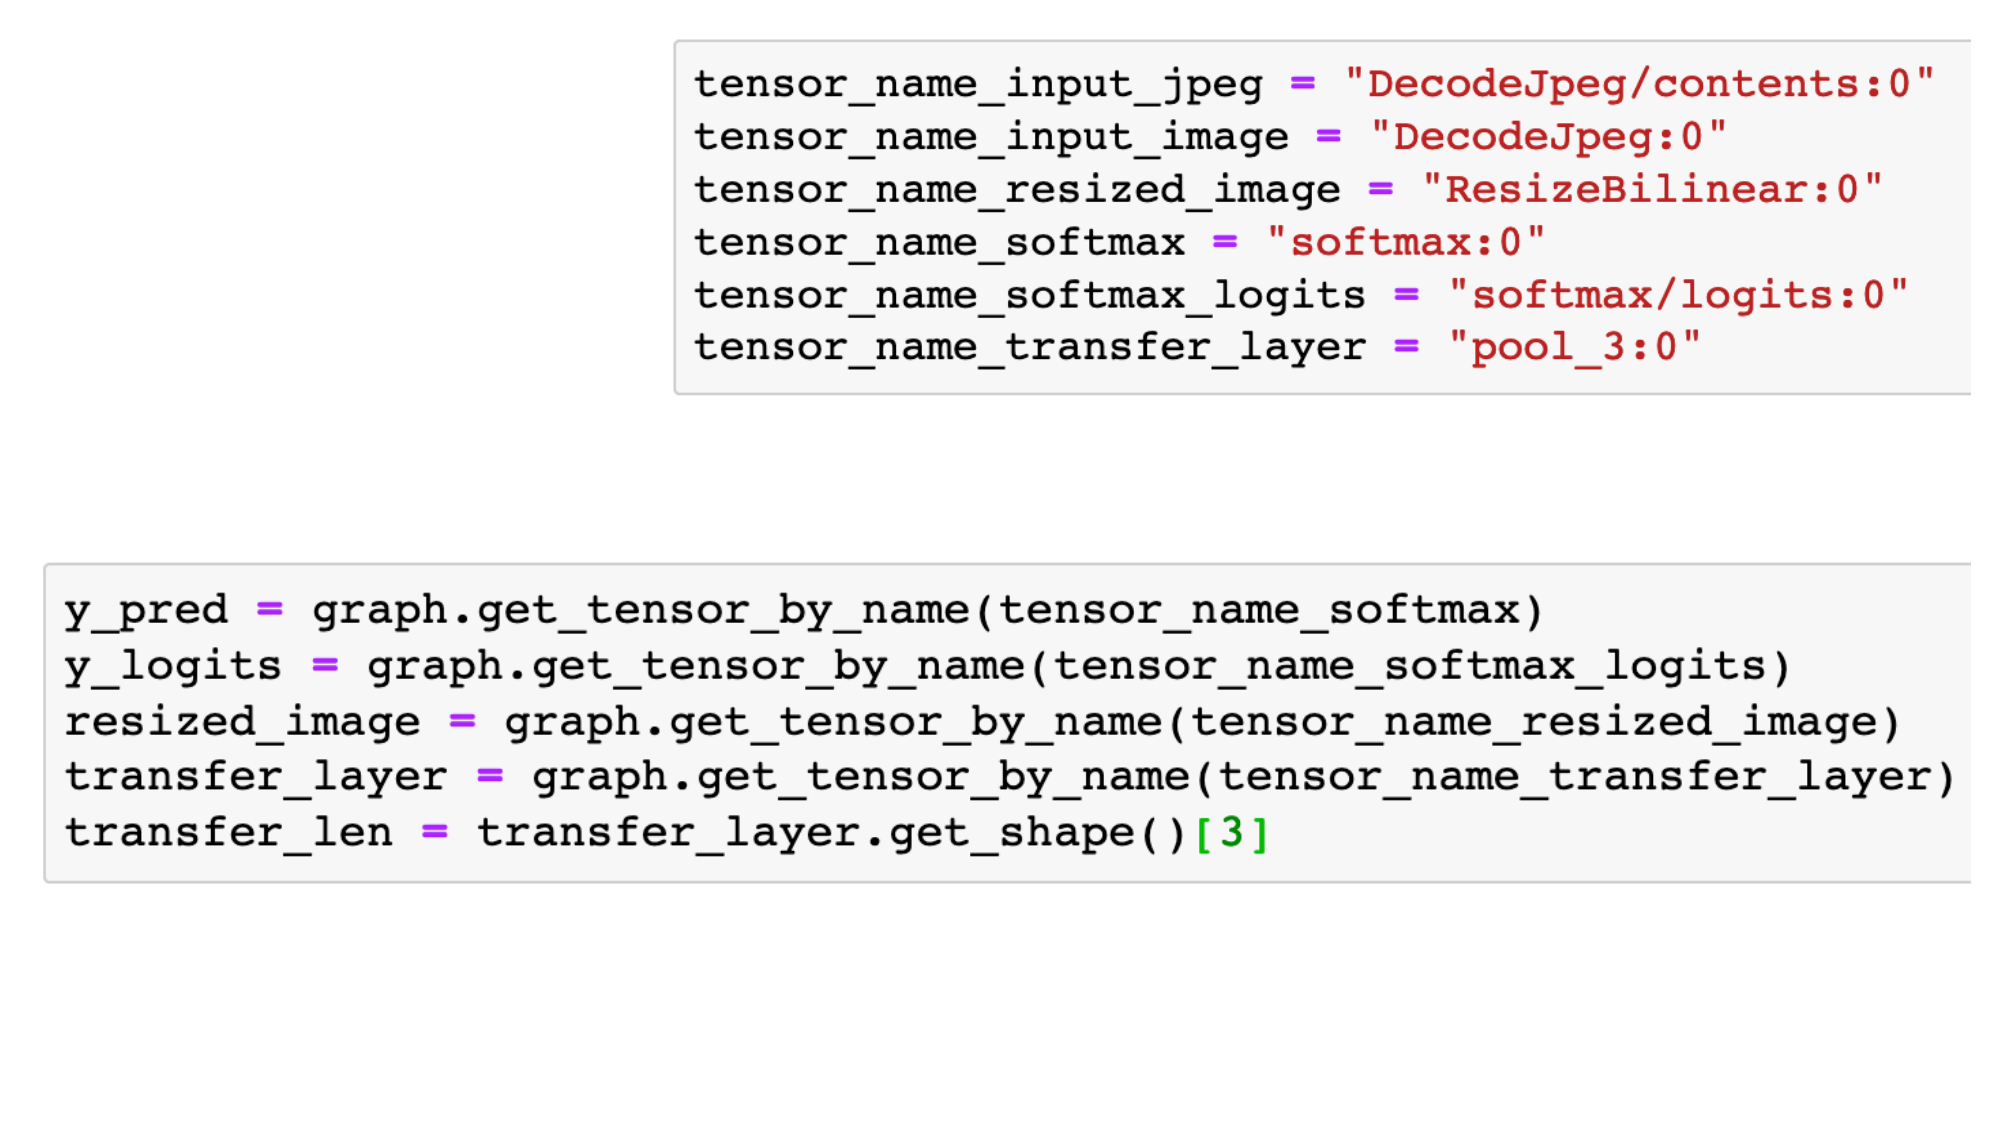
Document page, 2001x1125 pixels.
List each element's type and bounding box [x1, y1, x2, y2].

picture [653, 19, 1971, 416]
picture [27, 541, 1971, 907]
